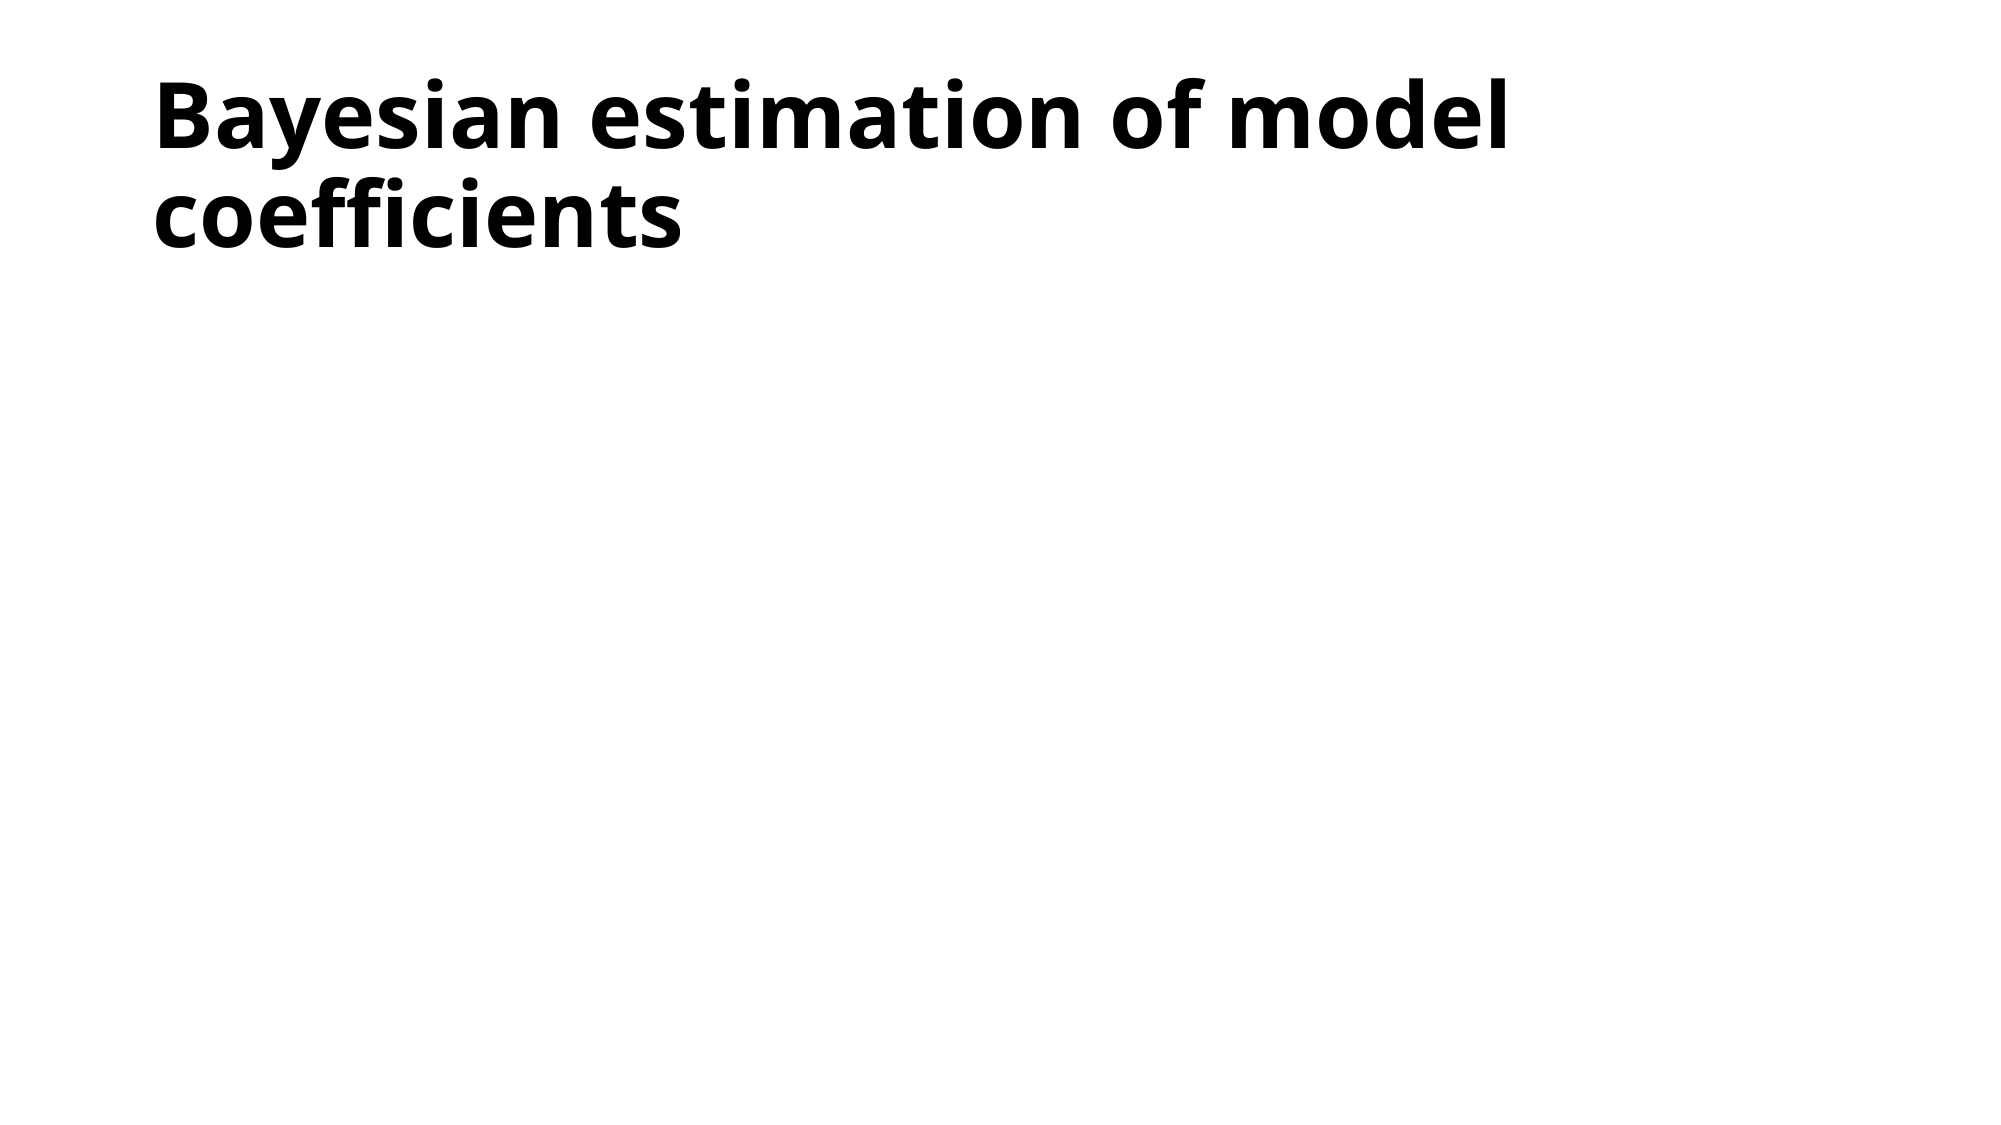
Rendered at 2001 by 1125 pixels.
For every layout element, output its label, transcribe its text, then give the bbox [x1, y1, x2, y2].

title Bayesian estimation of model coefficients [137, 59, 1863, 278]
